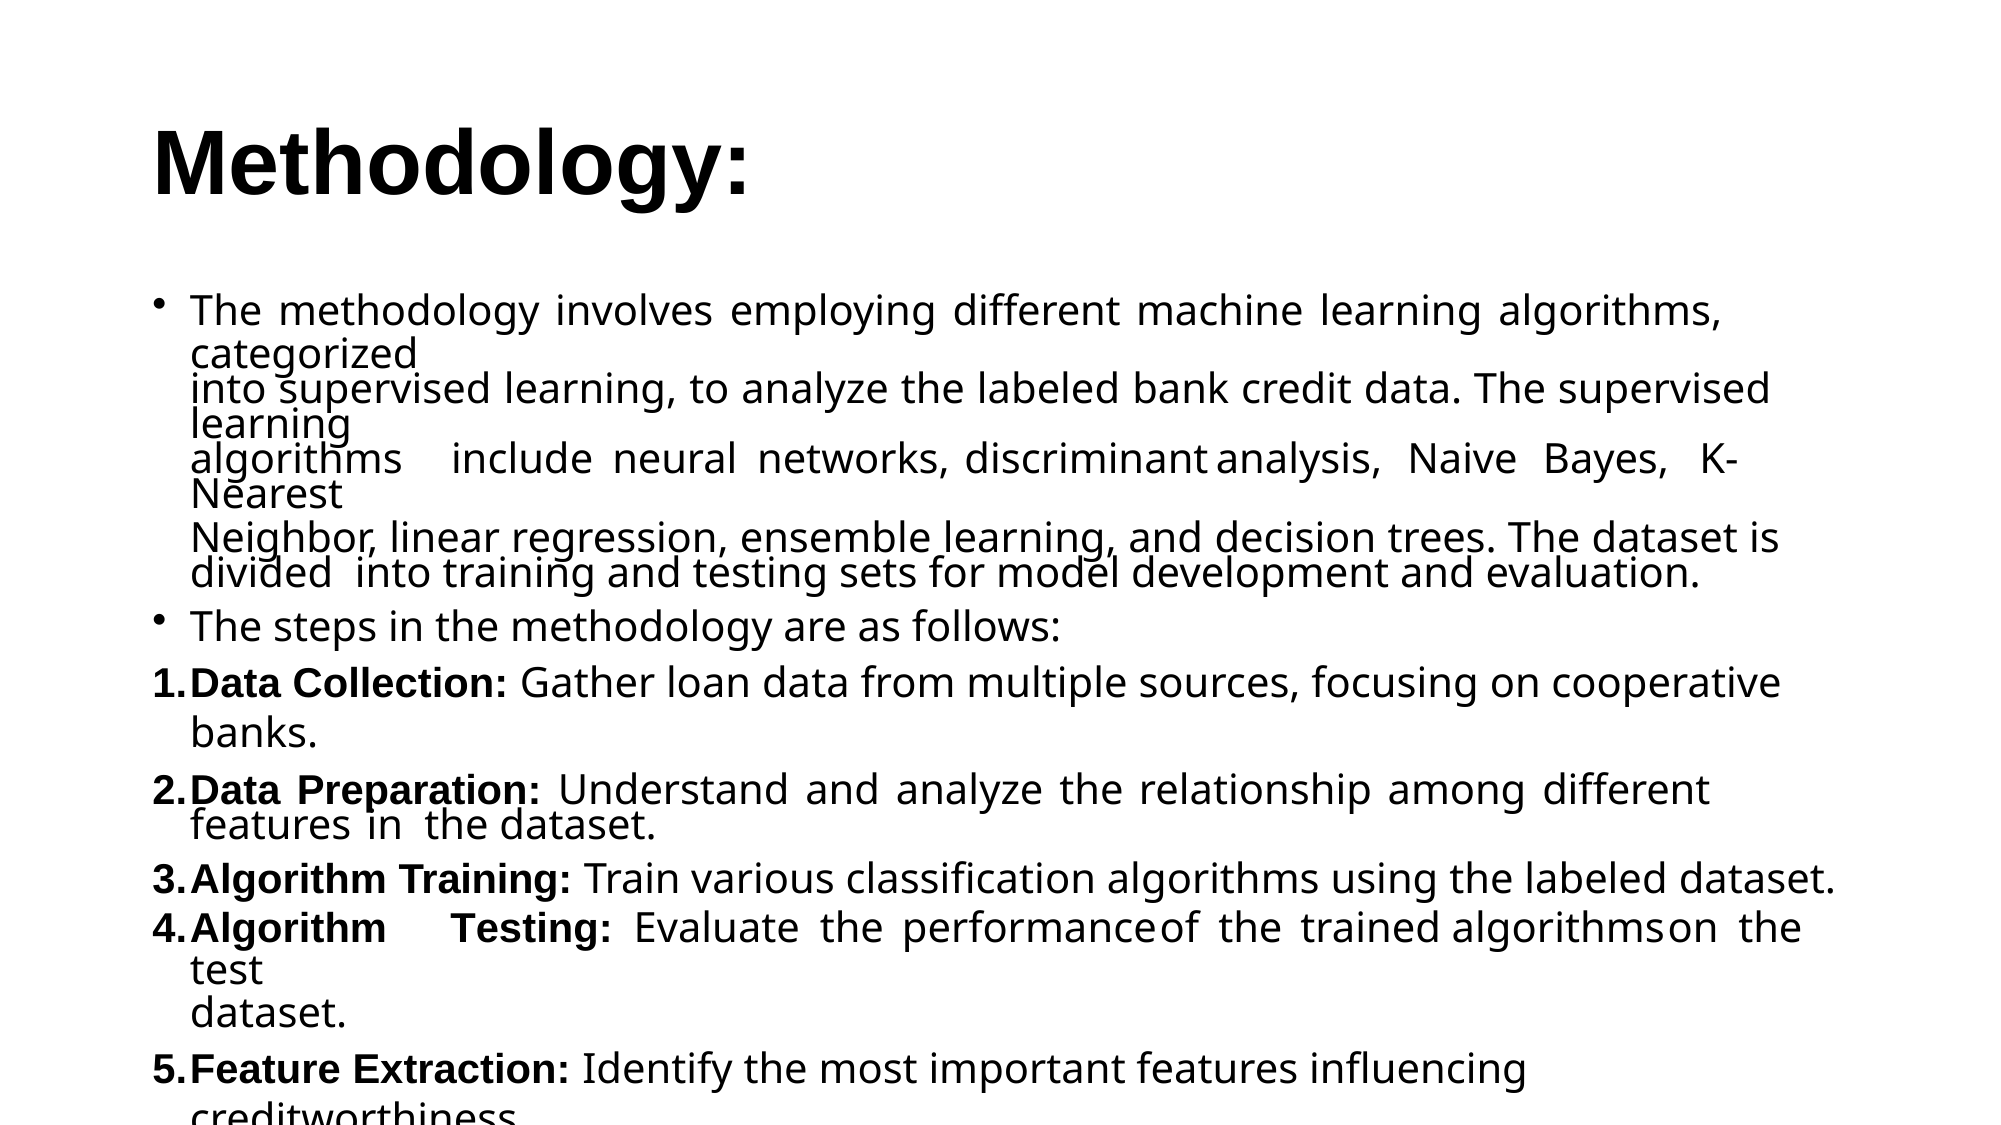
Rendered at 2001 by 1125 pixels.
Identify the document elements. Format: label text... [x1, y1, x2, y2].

text_box The methodology involves employing different machine learning algorithms, categorized into supervised learning, to analyze the labeled bank credit data. The supervised learning algorithms include neural networks, discriminant analysis, Naive Bayes, K-Nearest Neighbor, linear regression, ensemble learning, and decision trees. The dataset is divided into training and testing sets for model development and evaluation. The steps in the methodology are as follows: Data Collection: Gather loan data from multiple sources, focusing on cooperative banks. Data Preparation: Understand and analyze the relationship among different features in the dataset. Algorithm Training: Train various classification algorithms using the labeled dataset. Algorithm Testing: Evaluate the performance of the trained algorithms on the test dataset. Feature Extraction: Identify the most important features influencing creditworthiness. [150, 289, 1850, 1125]
title Methodology: [150, 100, 757, 289]
